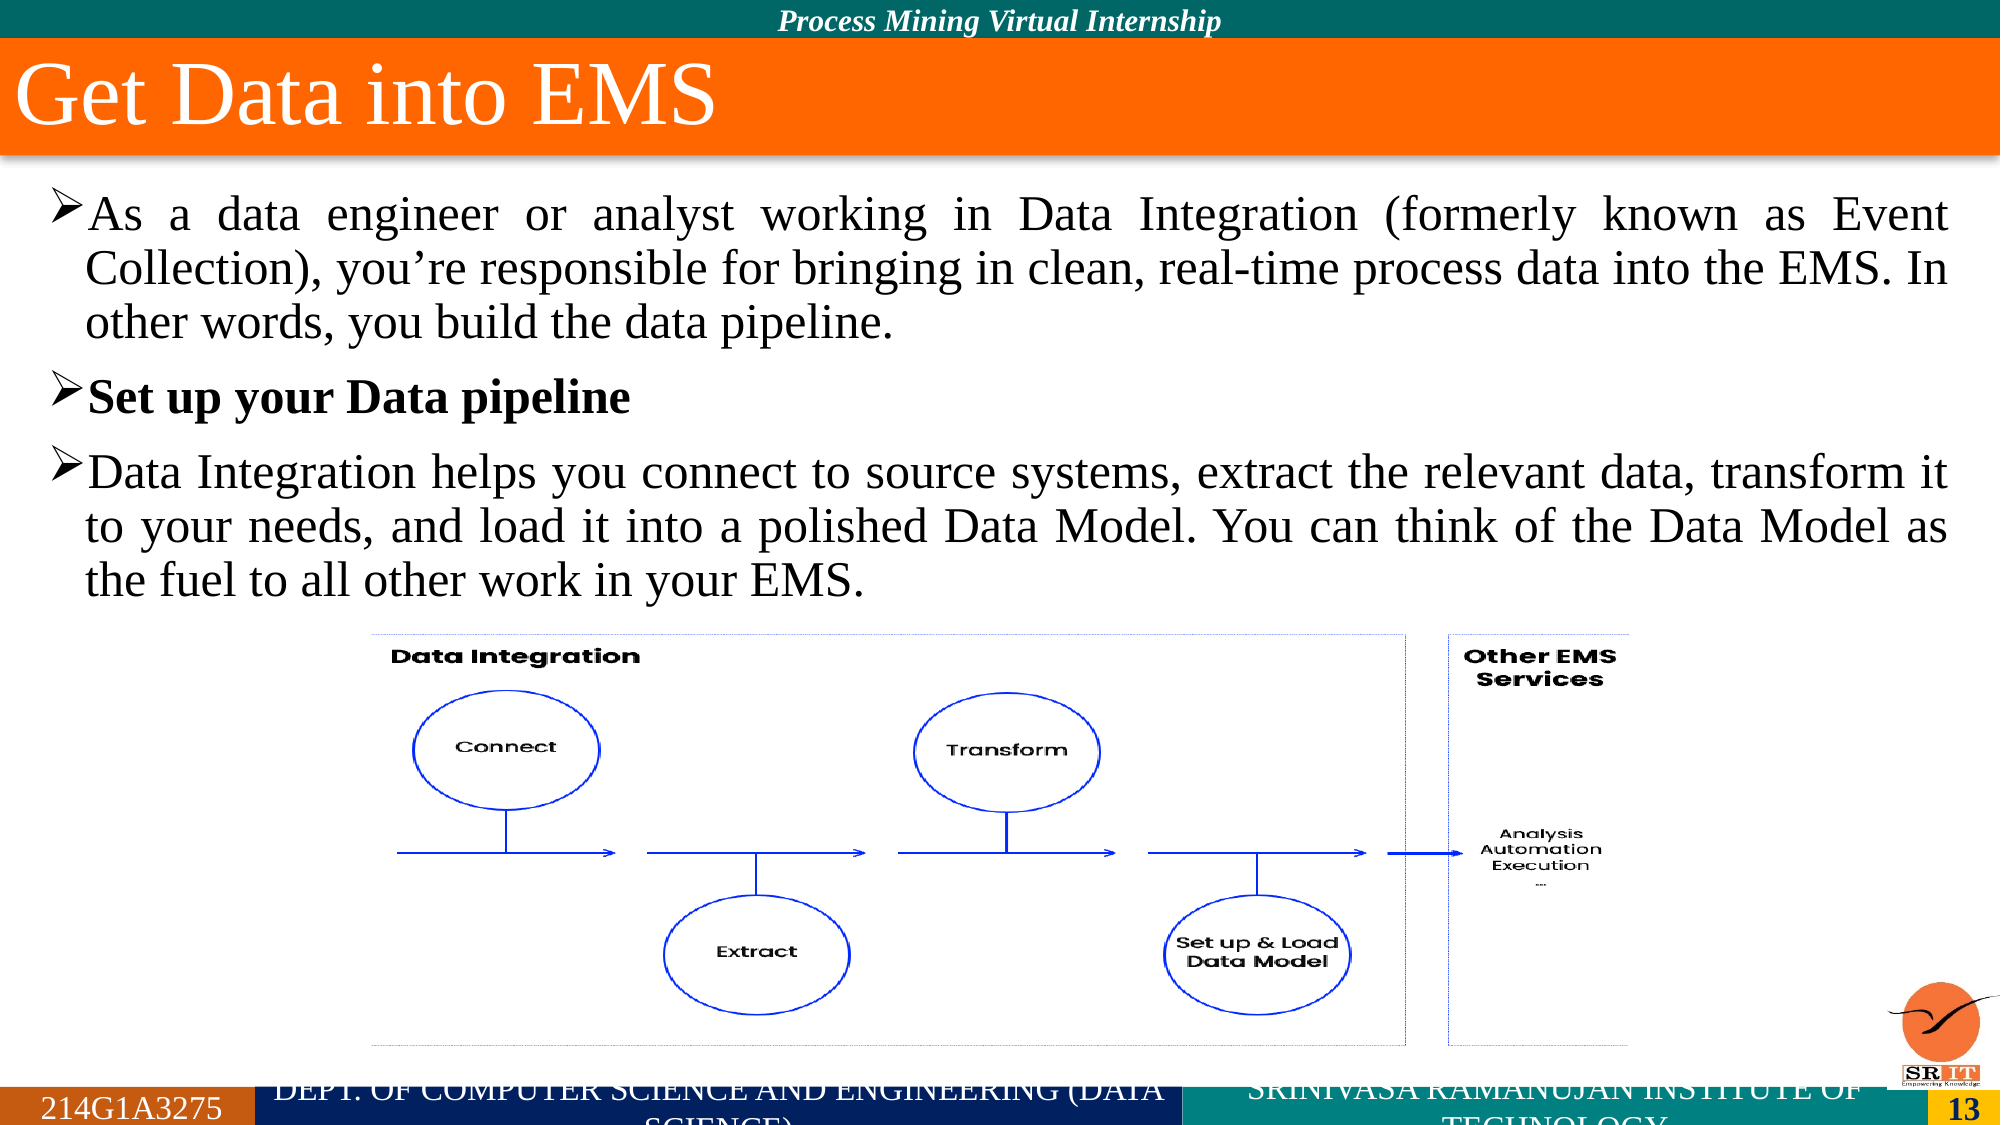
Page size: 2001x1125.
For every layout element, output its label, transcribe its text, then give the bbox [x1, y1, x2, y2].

list As a data engineer or analyst working in Data Integration (formerly known as Event Collection), you’re responsible for bringing in clean, real-time process data into the EMS. In other words, you build the data pipeline. Set up your Data pipeline Data Integration helps you connect to source systems, extract the relevant data, transform it to your needs, and load it into a polished Data Model. You can think of the Data Model as the fuel to all other work in your EMS. [32, 179, 1965, 1065]
title Get Data into EMS [0, 38, 2000, 156]
picture [371, 630, 1629, 1050]
picture [1887, 977, 2000, 1090]
